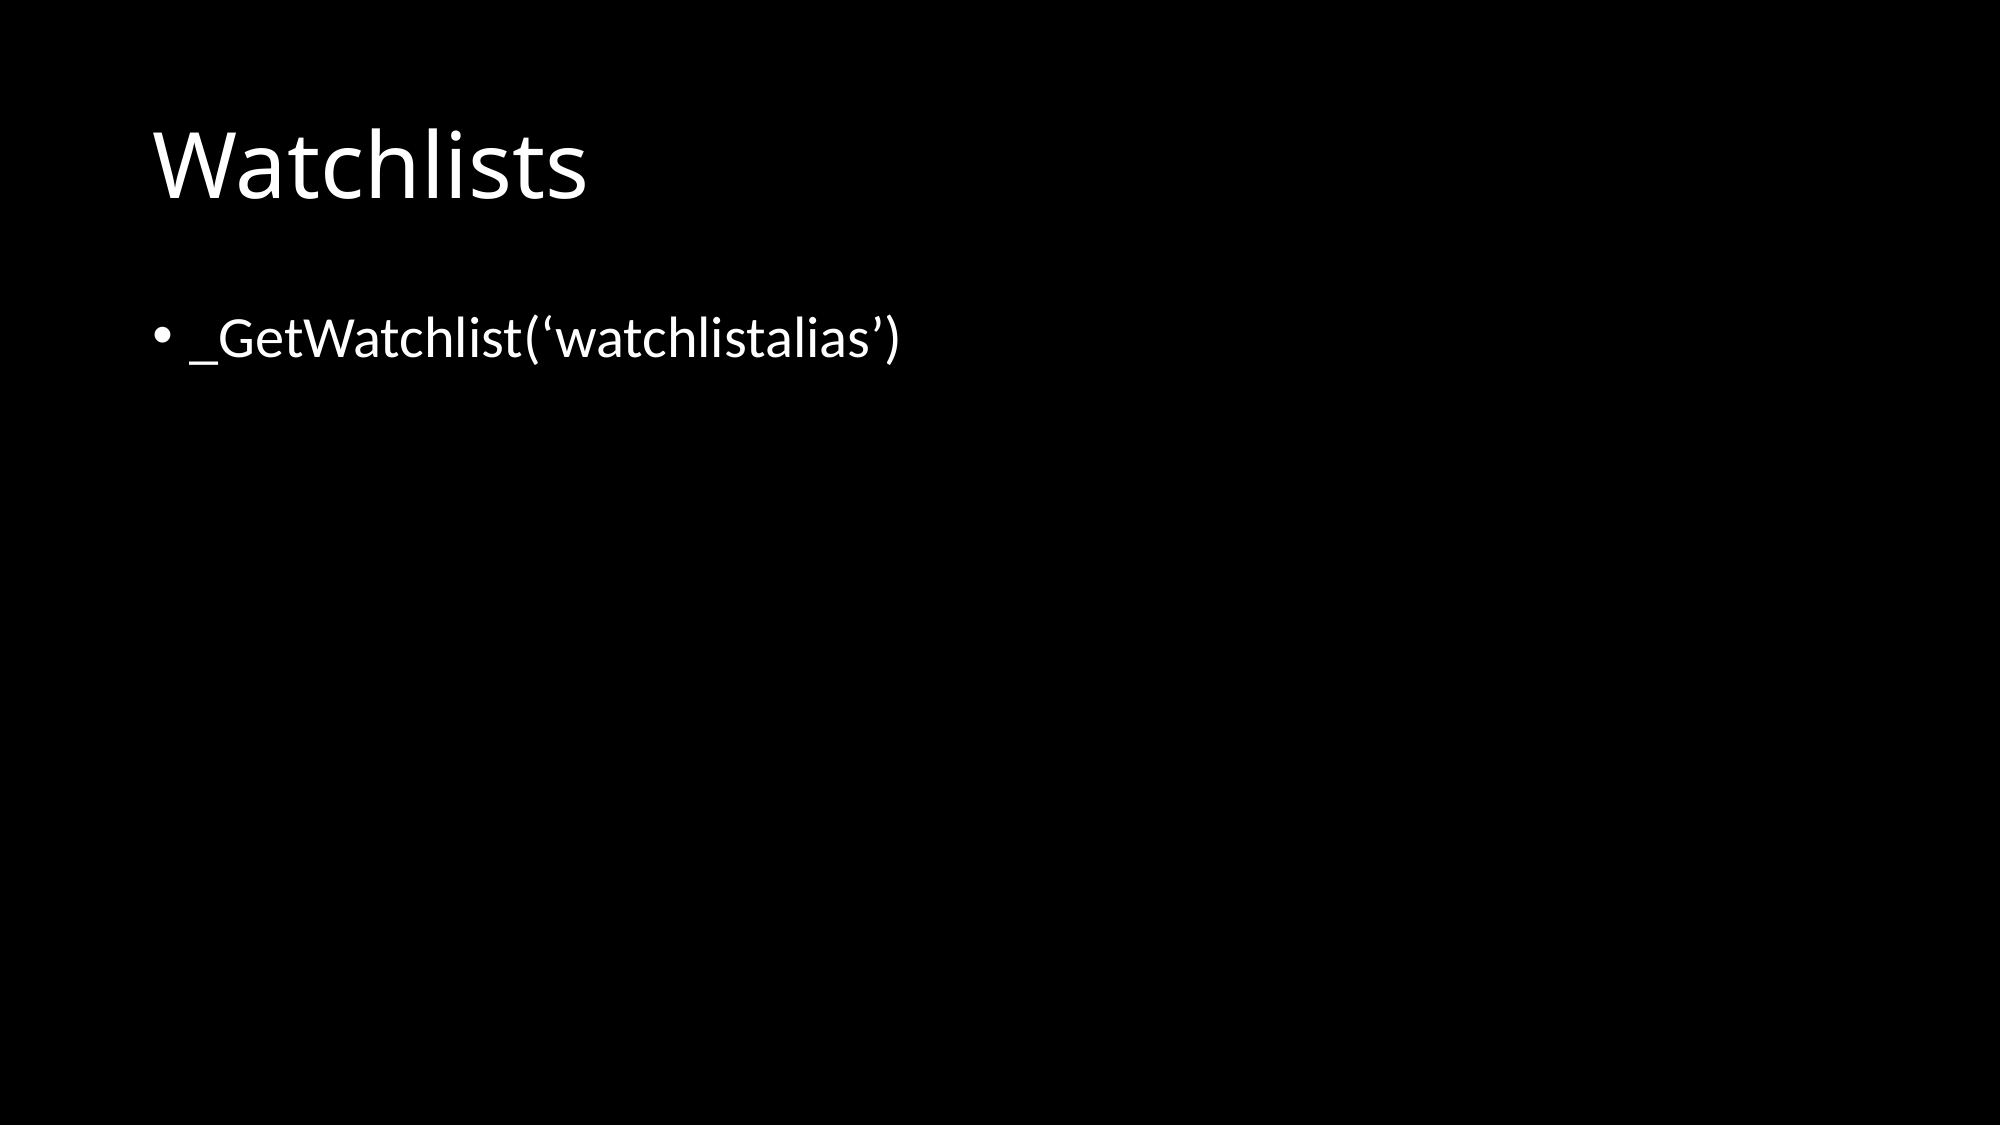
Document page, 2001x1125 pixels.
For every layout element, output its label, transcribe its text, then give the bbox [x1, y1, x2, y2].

title Watchlists [137, 59, 1863, 278]
list _GetWatchlist(‘watchlistalias’) [137, 299, 1863, 1014]
